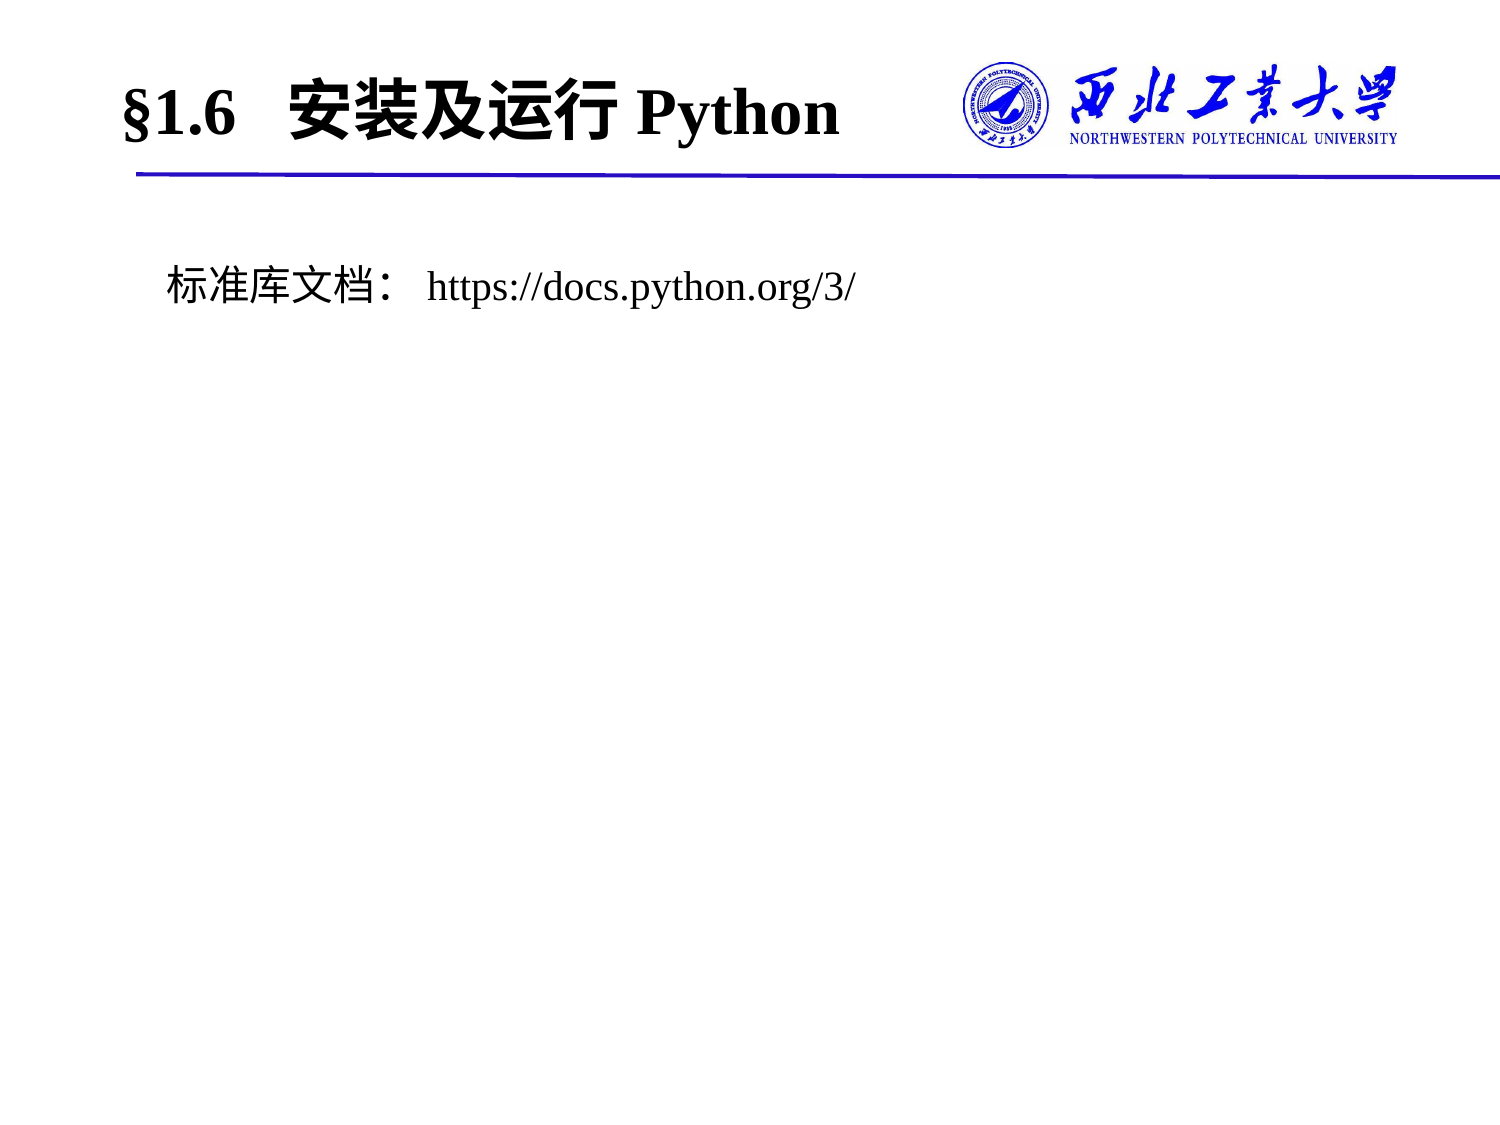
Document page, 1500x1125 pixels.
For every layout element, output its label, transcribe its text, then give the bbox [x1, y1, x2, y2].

title §1.6 安装及运行Python [105, 69, 883, 168]
picture [963, 62, 1397, 148]
subtitle 标准库文档：https://docs.python.org/3/ [132, 226, 1370, 725]
